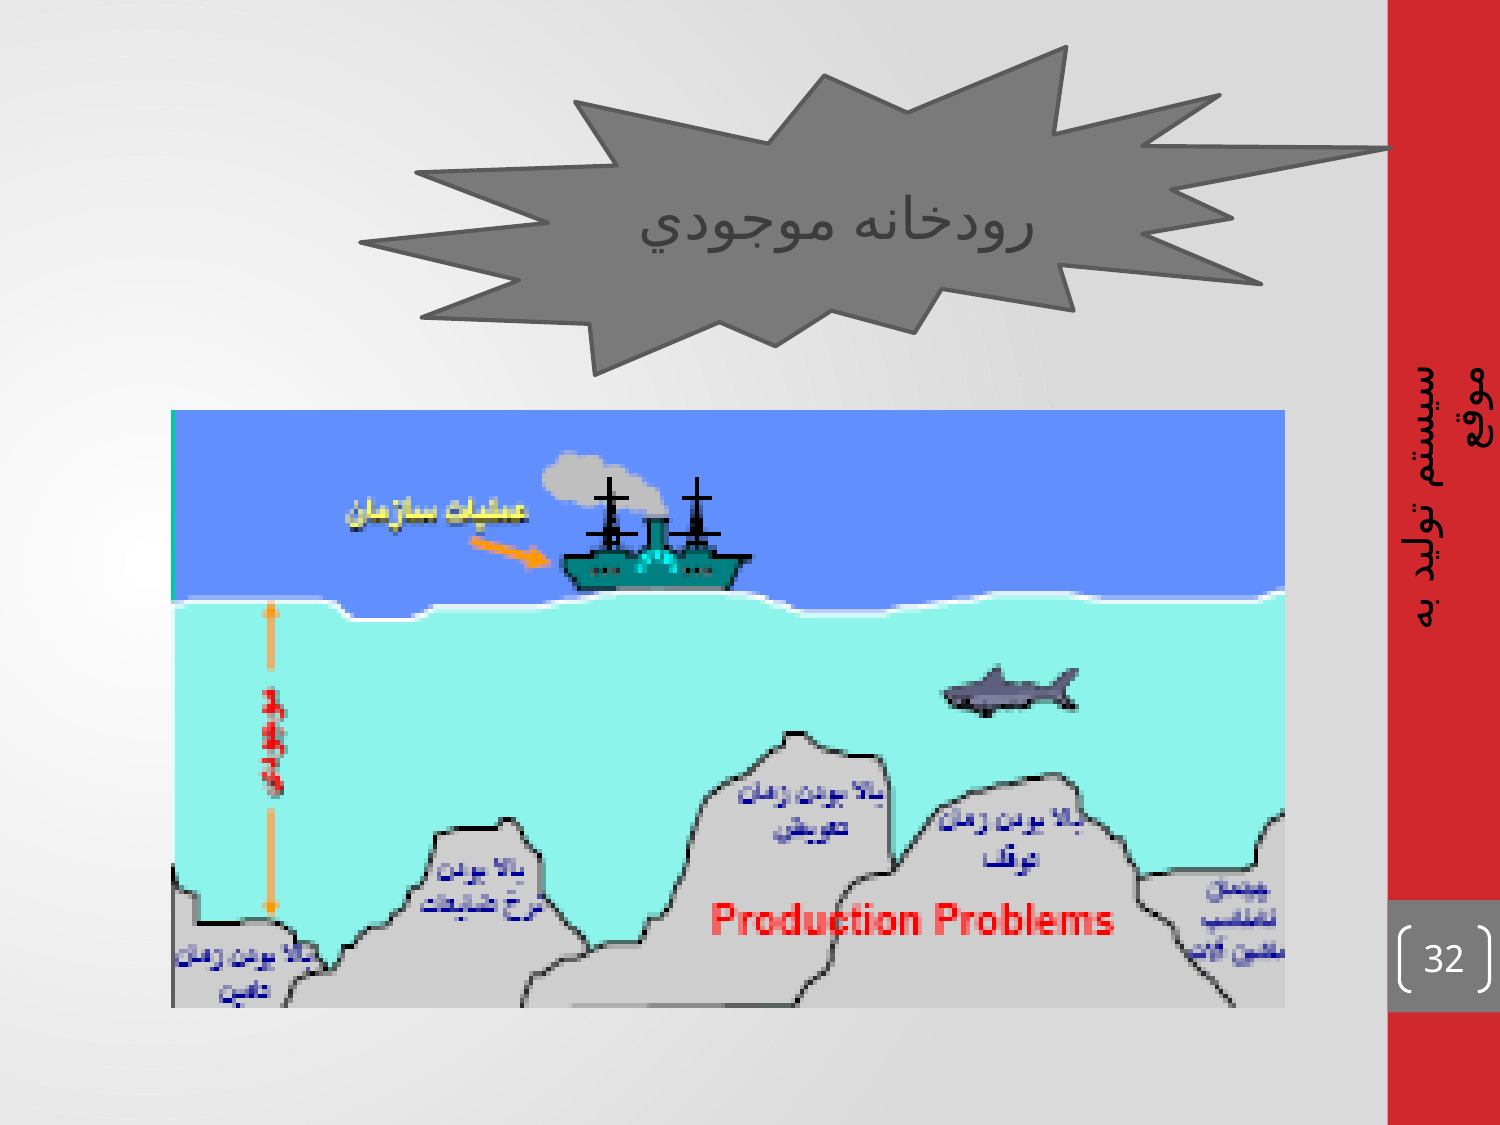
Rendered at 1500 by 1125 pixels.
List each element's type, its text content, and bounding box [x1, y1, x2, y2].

footer سیستم تولید به موقع [1411, 349, 1472, 739]
slide_number 32 [1397, 925, 1492, 994]
picture [170, 409, 1285, 1009]
text_box رودخانه موجودي [358, 44, 1394, 377]
